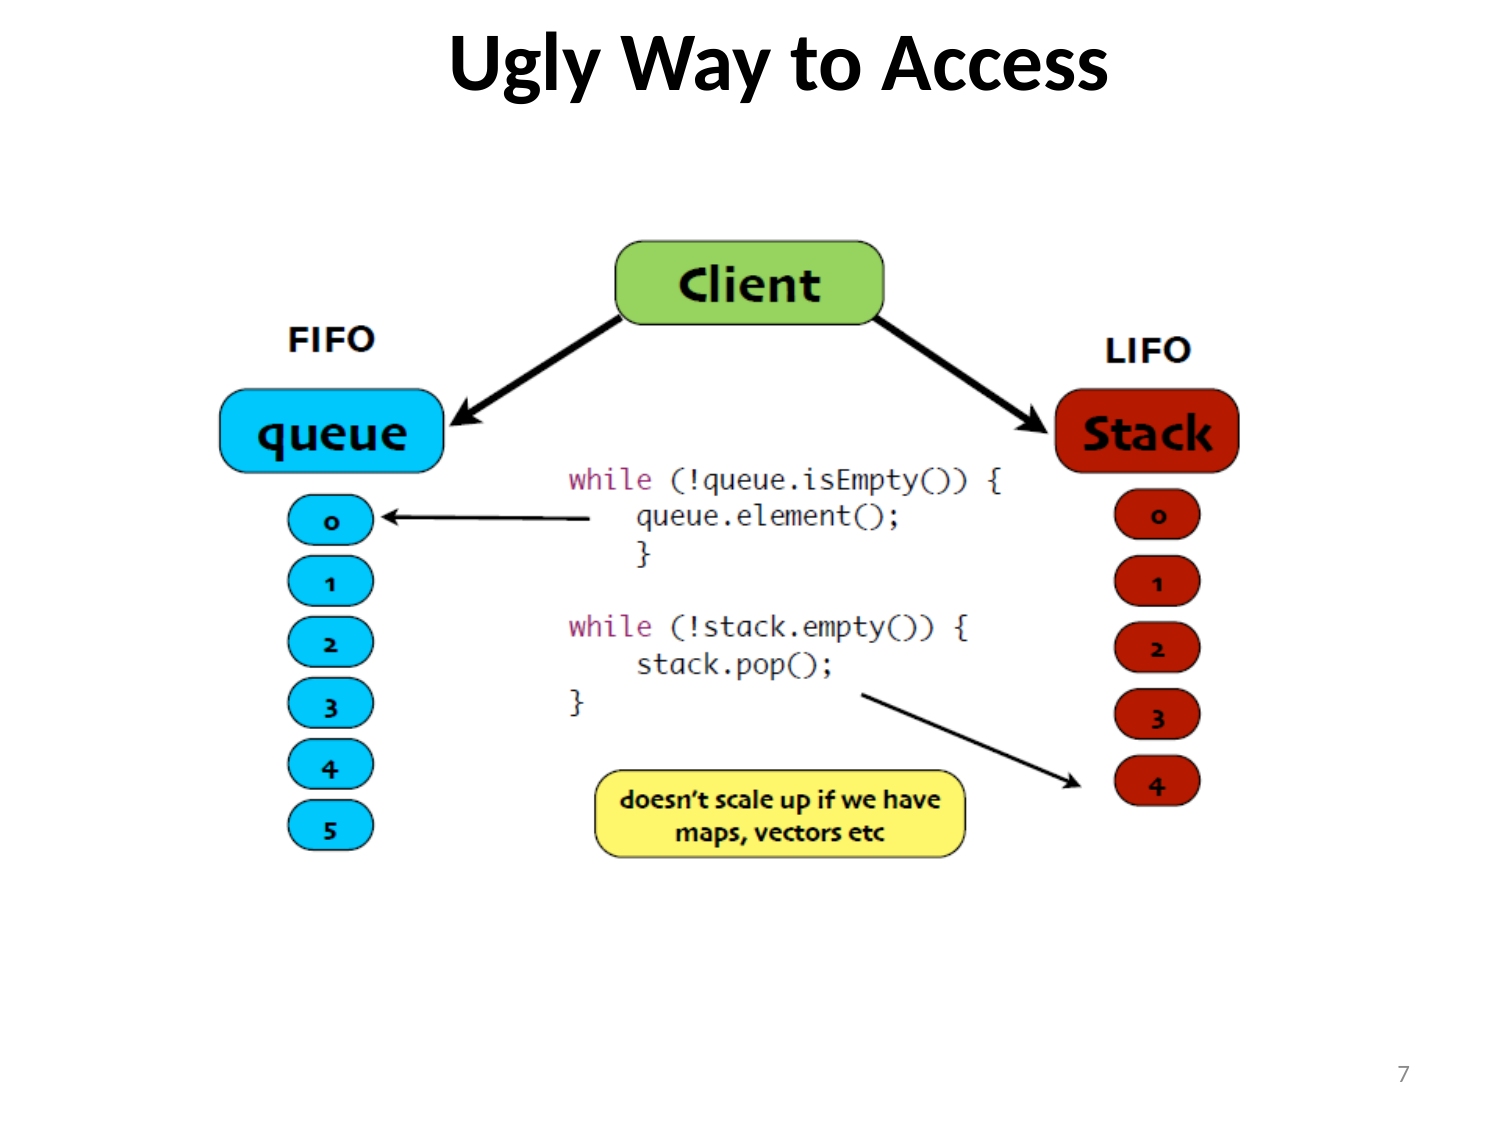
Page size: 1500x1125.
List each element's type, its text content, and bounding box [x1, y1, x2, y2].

picture [181, 234, 1319, 890]
slide_number 7 [1074, 1042, 1425, 1103]
text_box Ugly Way to Access [253, 0, 1306, 115]
